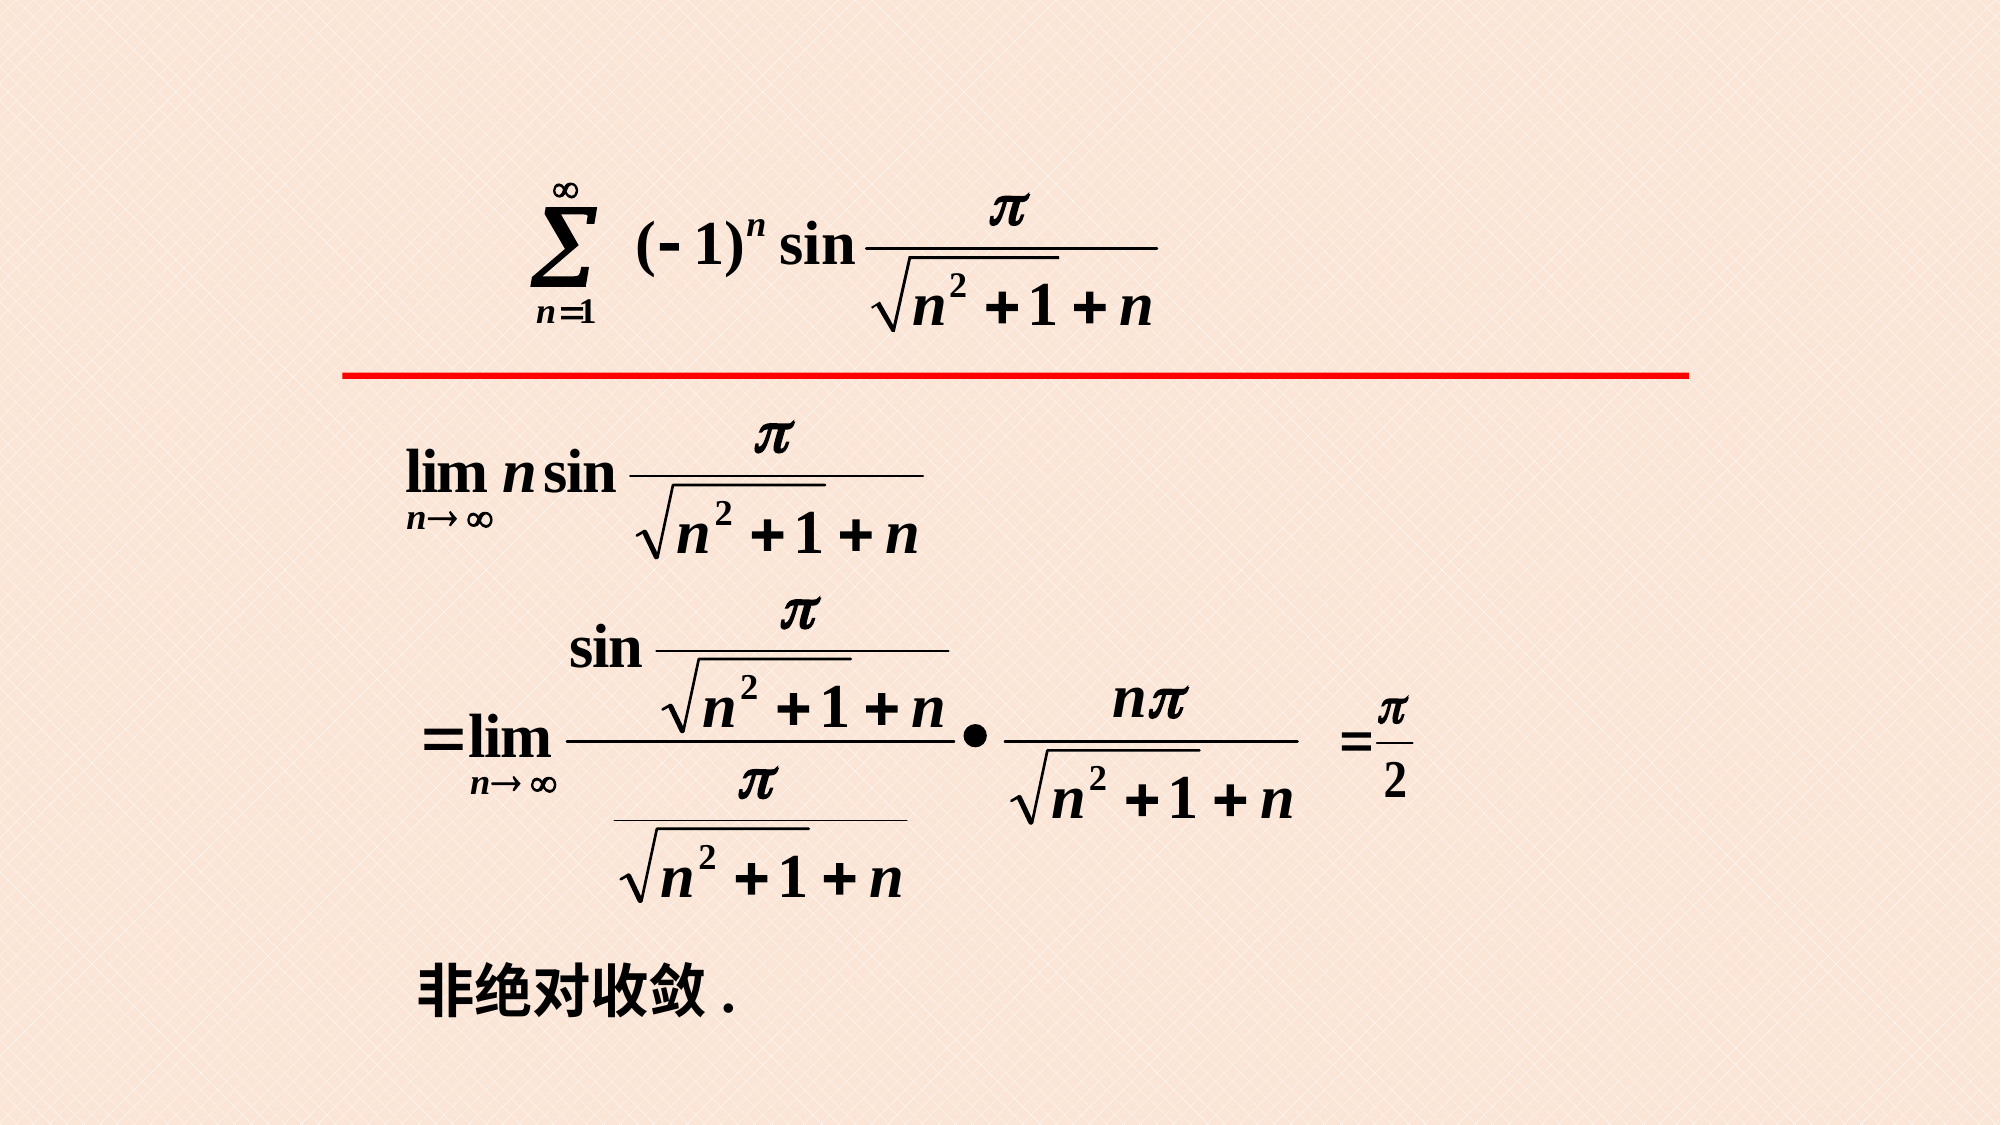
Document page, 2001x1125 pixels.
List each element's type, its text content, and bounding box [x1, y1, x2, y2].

text_box 非绝对收敛. [401, 946, 751, 1032]
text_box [1330, 668, 1421, 811]
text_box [409, 565, 1311, 915]
slide_number [1412, 1042, 1863, 1103]
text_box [396, 388, 939, 571]
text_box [522, 160, 1169, 344]
